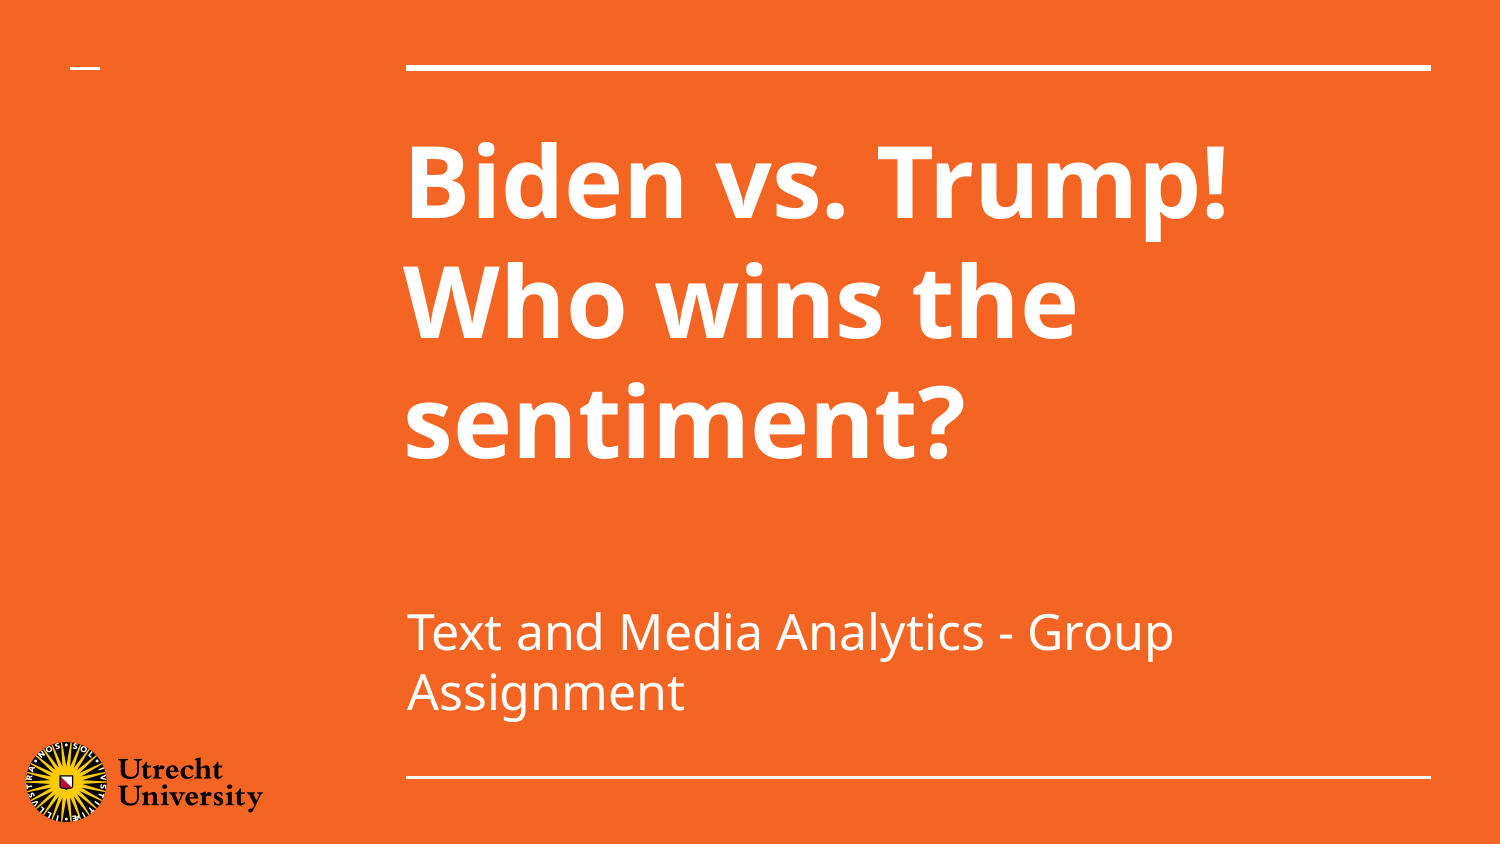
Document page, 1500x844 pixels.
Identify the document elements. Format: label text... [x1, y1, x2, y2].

picture [26, 741, 263, 823]
subtitle Text and Media Analytics - Group Assignment [392, 531, 1431, 735]
title Biden vs. Trump! Who wins the sentiment? [389, 103, 1428, 357]
